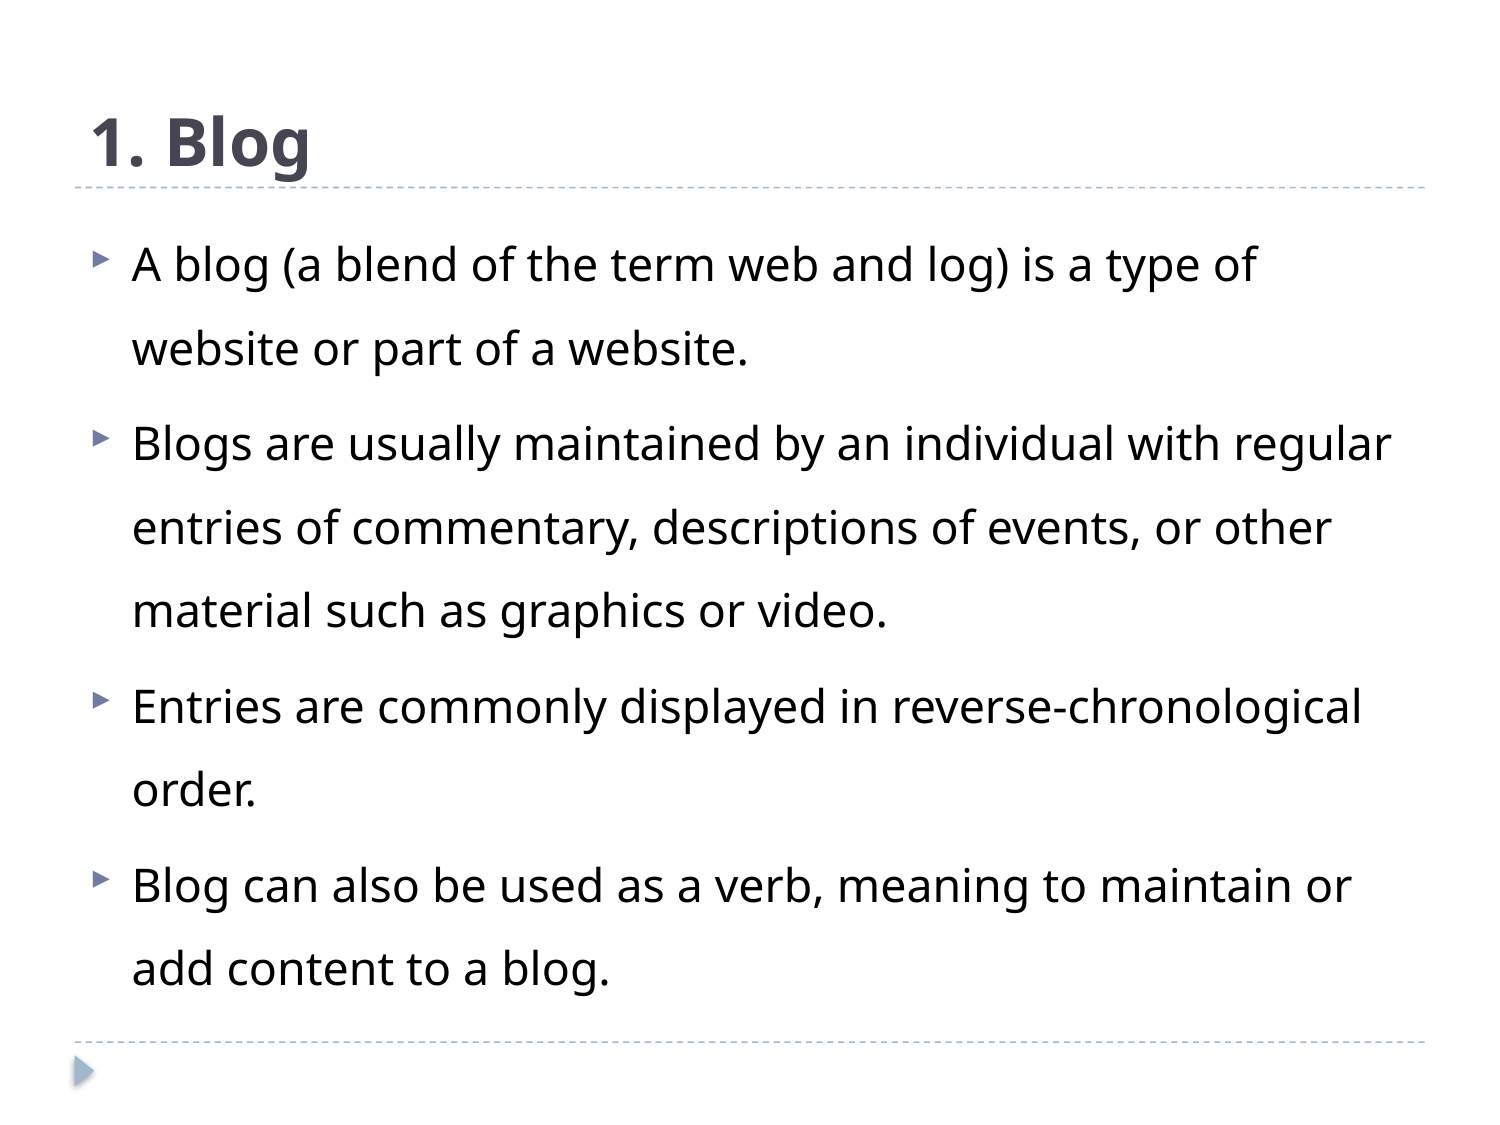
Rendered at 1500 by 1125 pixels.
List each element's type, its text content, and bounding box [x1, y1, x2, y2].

list A blog (a blend of the term web and log) is a type of website or part of a website. Blogs are usually maintained by an individual with regular entries of commentary, descriptions of events, or other material such as graphics or video. Entries are commonly displayed in reverse-chronological order. Blog can also be used as a verb, meaning to maintain or add content to a blog. [75, 200, 1425, 1010]
title 1. Blog [75, 24, 1425, 188]
